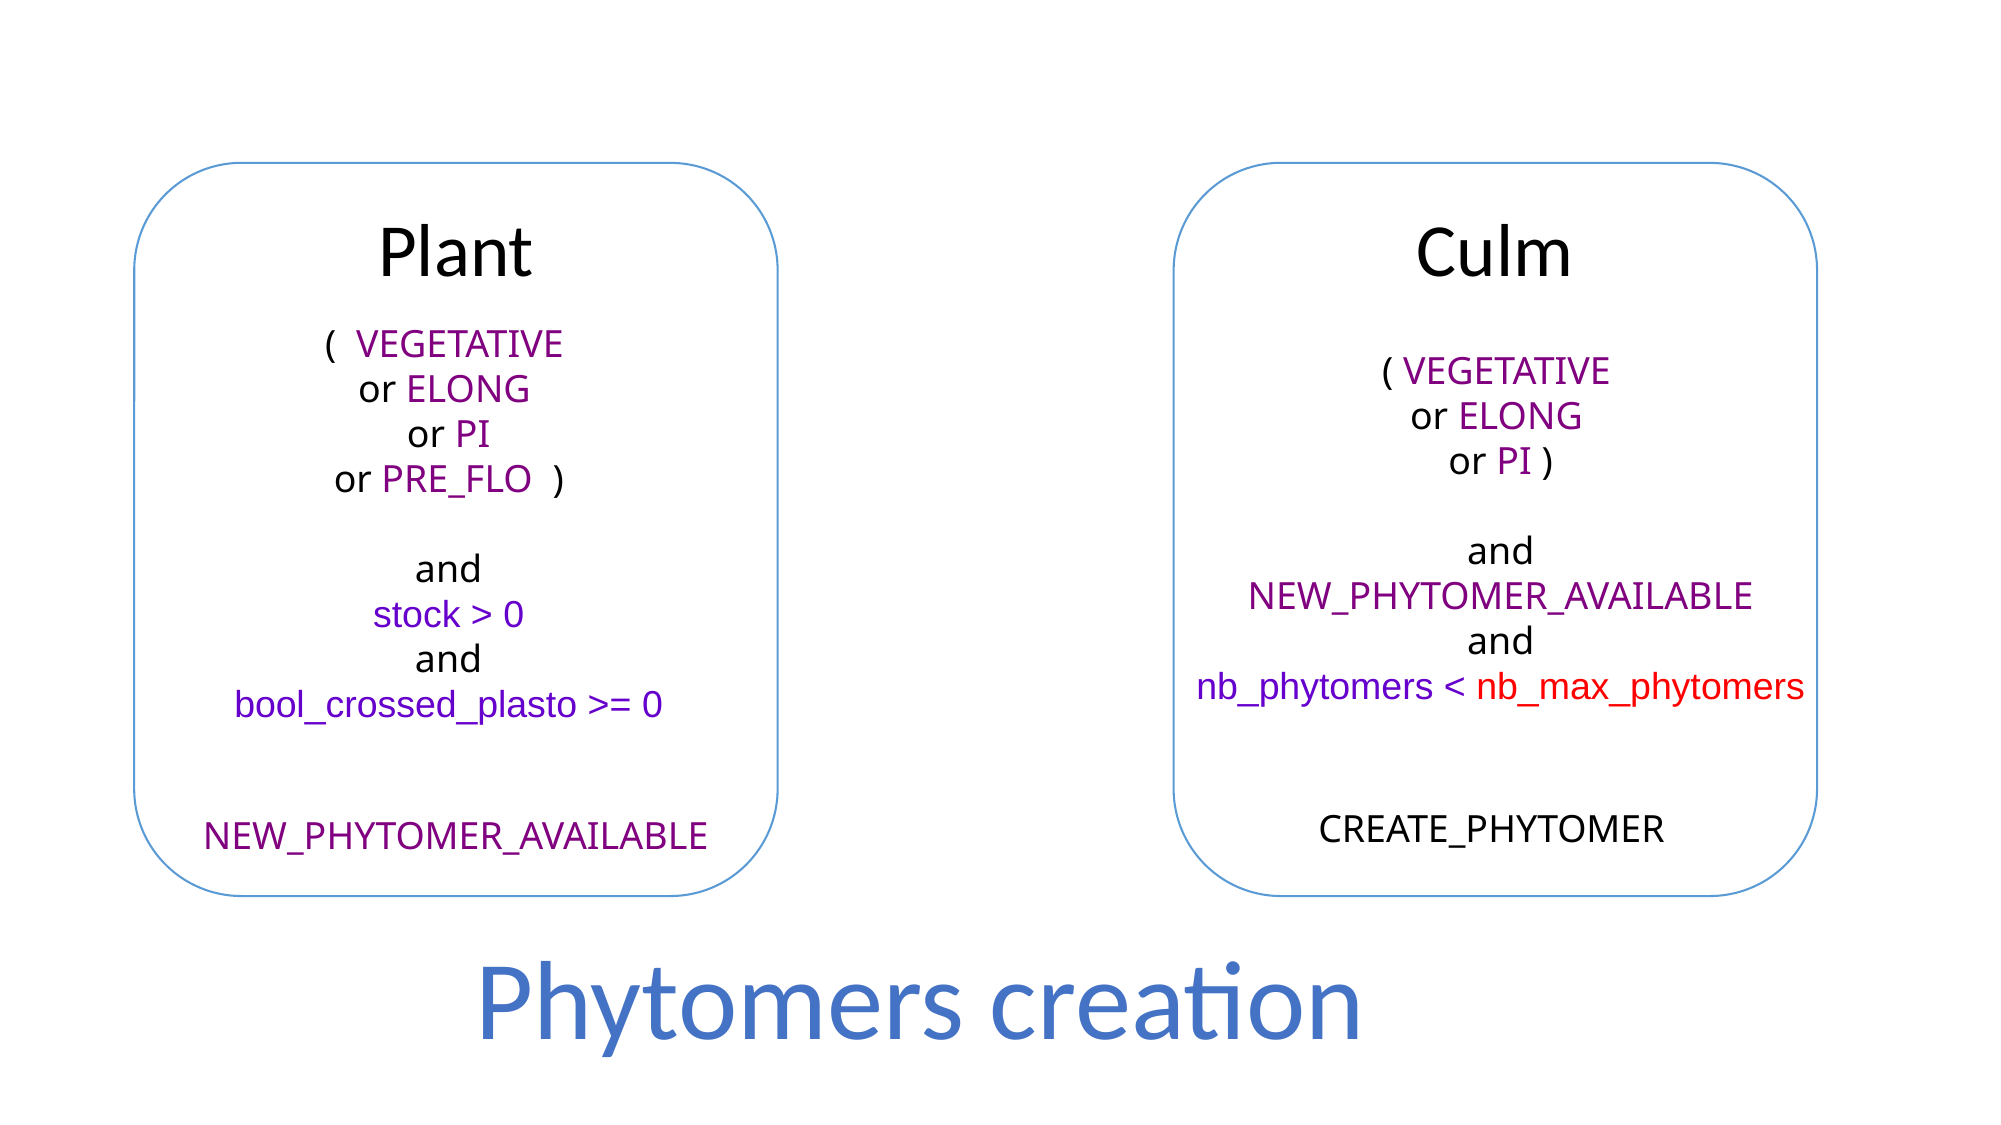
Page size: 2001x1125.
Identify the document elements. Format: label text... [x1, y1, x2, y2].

text_box ( VEGETATIVE or ELONG or PI ) and NEW_PHYTOMER_AVAILABLE and nb_phytomers < nb_max_phytomers [1136, 340, 1866, 715]
text_box Culm [1172, 161, 1819, 340]
text_box ( VEGETATIVE or ELONG or PI or PRE_FLO ) and stock > 0 and bool_crossed_plasto >= 0 [197, 312, 700, 733]
text_box CREATE_PHYTOMER [1201, 805, 1782, 851]
text_box Plant [133, 161, 779, 898]
text_box NEW_PHYTOMER_AVAILABLE [165, 811, 746, 857]
text_box Culm [1172, 715, 1819, 898]
text_box Phytomers creation [460, 919, 1381, 1070]
